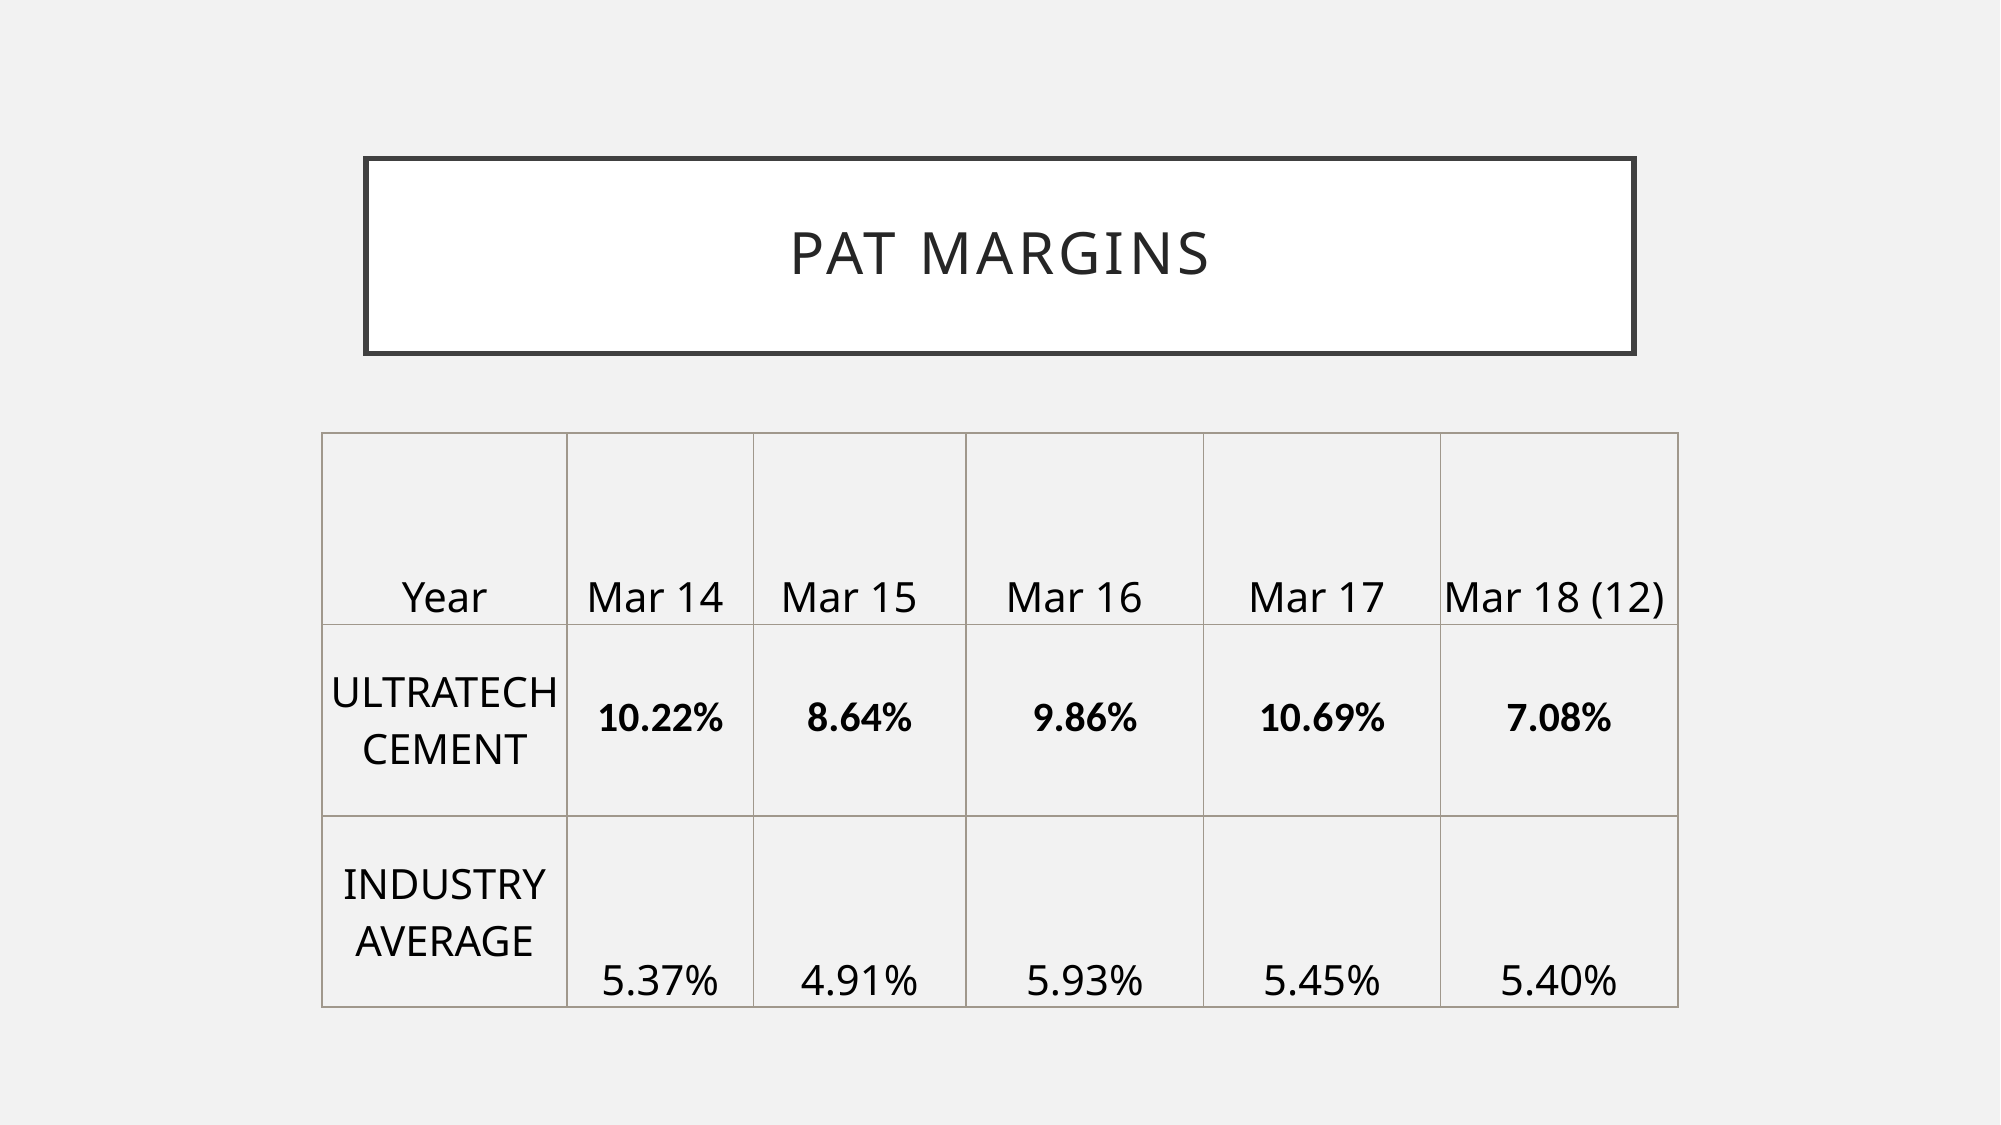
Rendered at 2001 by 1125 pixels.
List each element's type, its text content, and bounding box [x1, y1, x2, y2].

table_header Mar 16 [967, 434, 1203, 624]
table_header Year [323, 434, 566, 624]
table_cell ULTRATECH CEMENT [323, 625, 566, 815]
table_cell 10.69% [1204, 625, 1440, 815]
table_header Mar 17 [1204, 434, 1440, 624]
table_cell 5.37% [568, 817, 753, 1006]
title PAT MARGINS [363, 156, 1637, 356]
table_cell 9.86% [967, 625, 1203, 815]
table_cell 4.91% [754, 817, 965, 1006]
table_header Mar 14 [568, 434, 753, 624]
table_cell 5.45% [1204, 817, 1440, 1006]
table_cell 10.22% [568, 625, 753, 815]
table_cell 5.40% [1441, 817, 1677, 1006]
table_header Mar 18 (12) [1441, 434, 1677, 624]
table_cell 5.93% [967, 817, 1203, 1006]
table_cell INDUSTRY AVERAGE [323, 817, 566, 1006]
table_cell 8.64% [754, 625, 965, 815]
table_header Mar 15 [754, 434, 965, 624]
table_cell 7.08% [1441, 625, 1677, 815]
